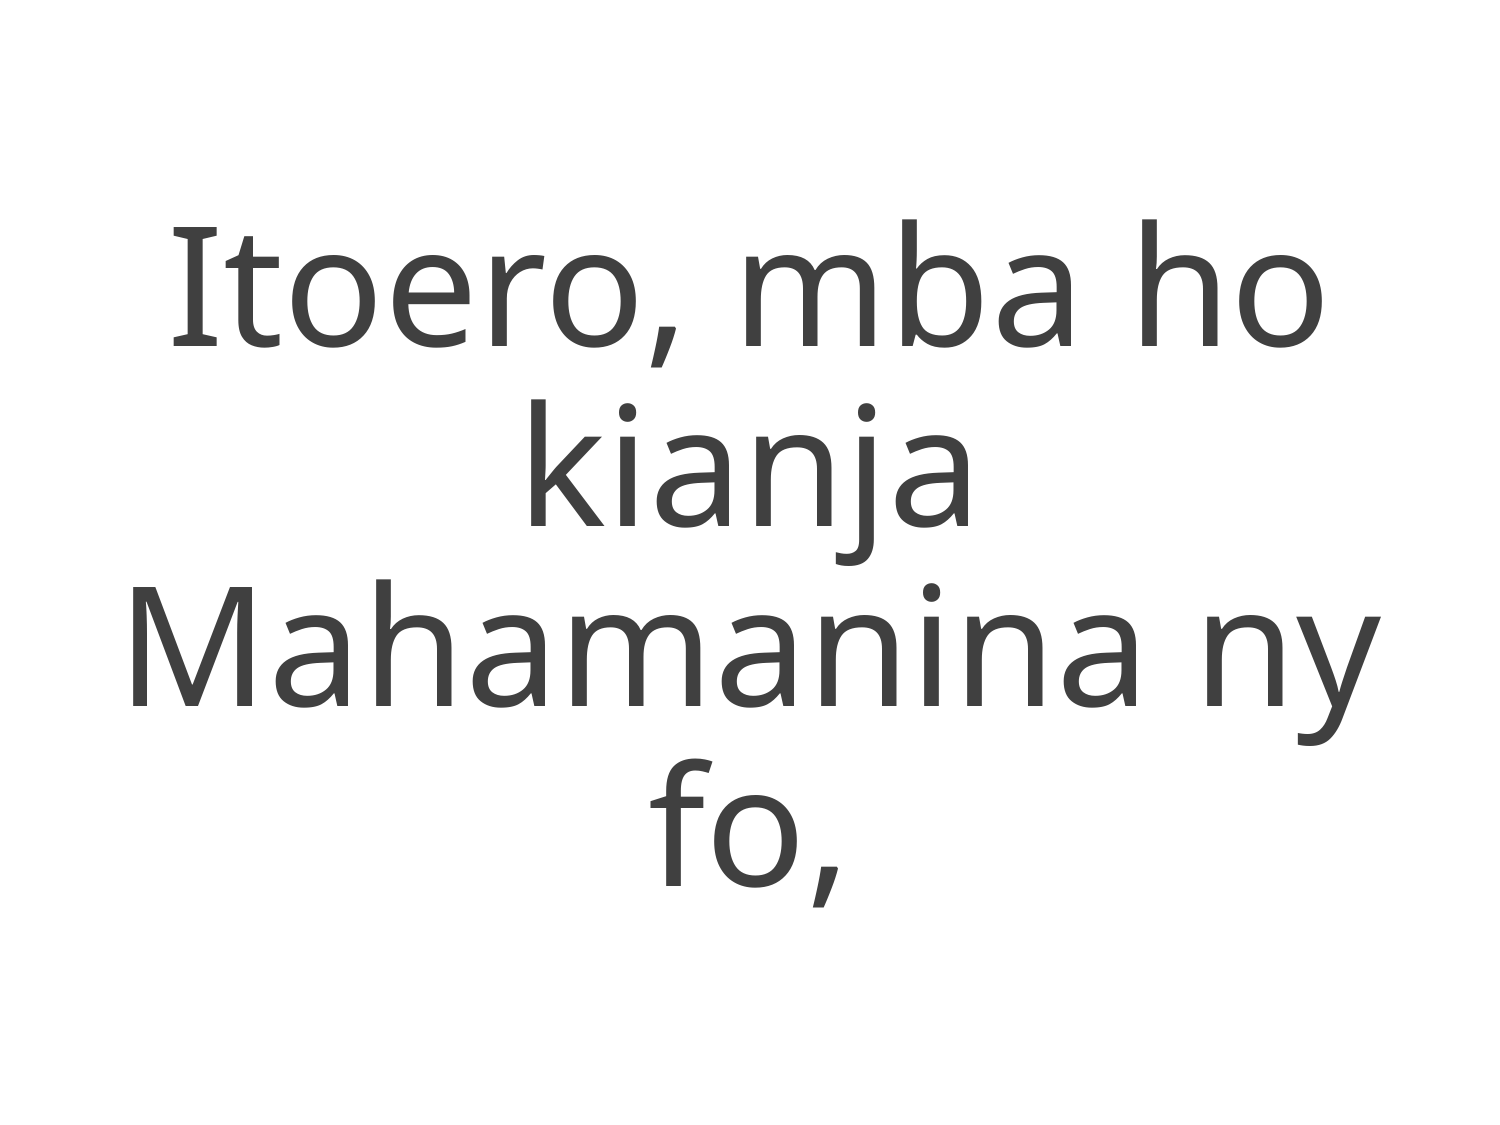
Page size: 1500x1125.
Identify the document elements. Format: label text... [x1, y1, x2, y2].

title Itoero, mba ho kianja Mahamanina ny fo, [0, 453, 1500, 672]
